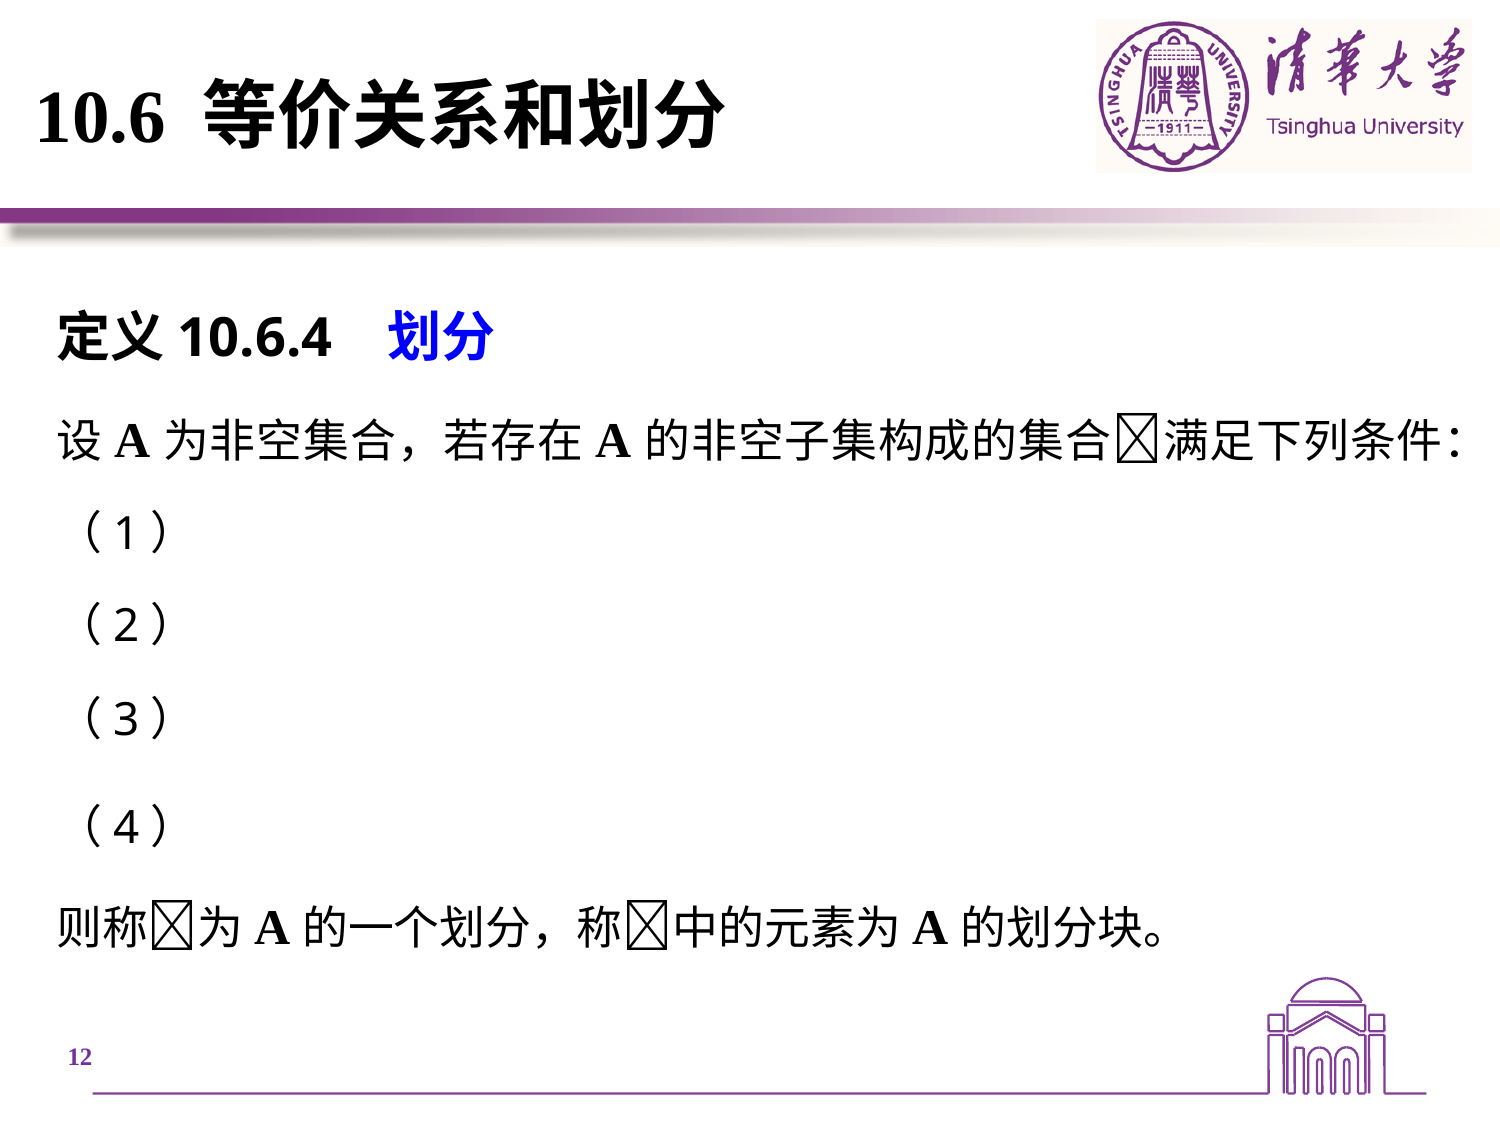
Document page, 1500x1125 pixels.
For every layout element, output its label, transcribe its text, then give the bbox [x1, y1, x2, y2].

picture [0, 208, 1500, 247]
picture [1096, 19, 1472, 173]
title 10.6 等价关系和划分 [19, 45, 1308, 179]
